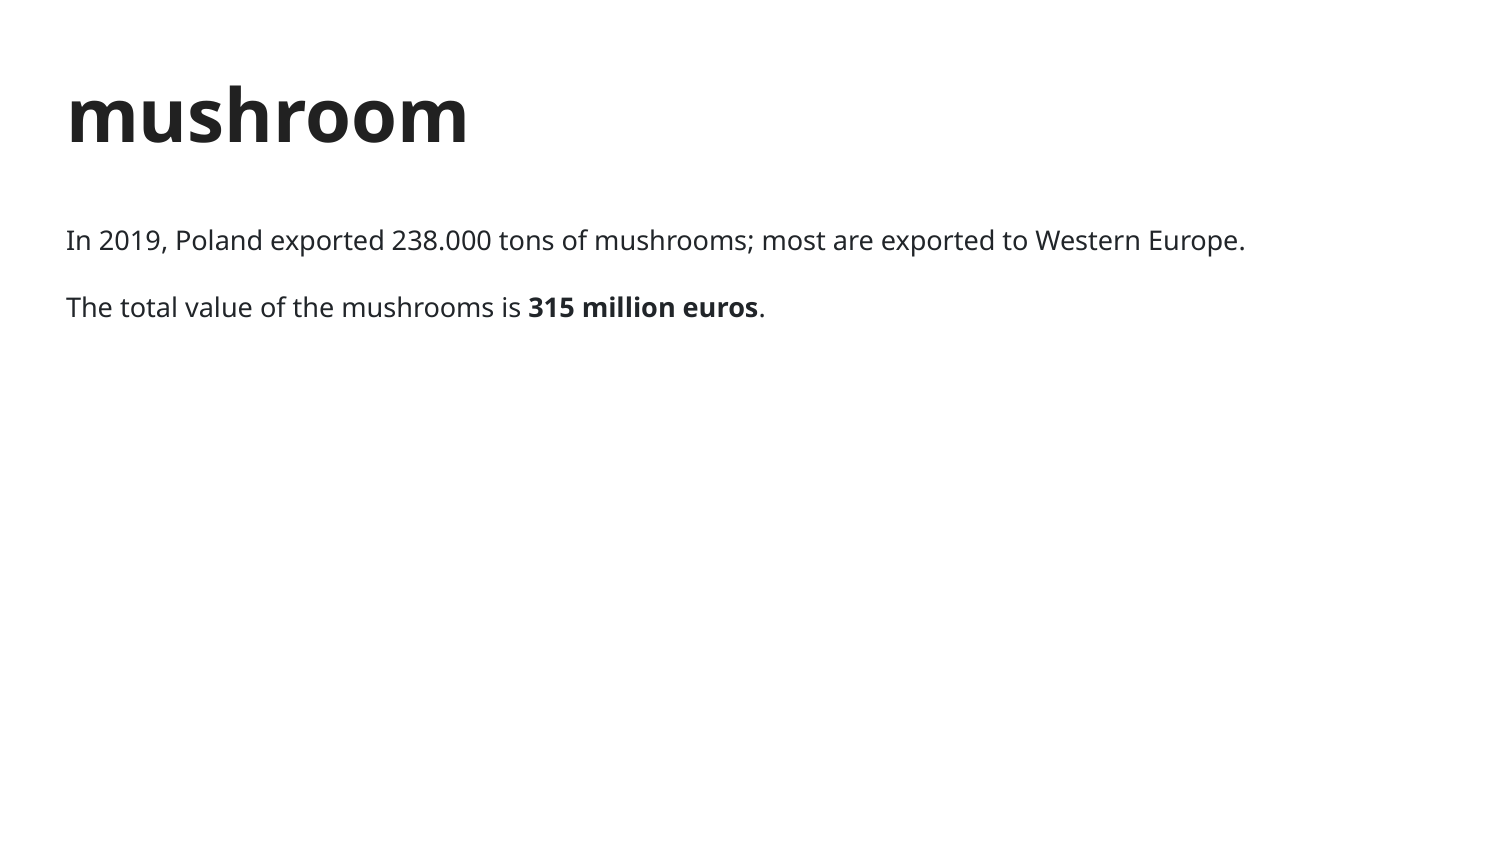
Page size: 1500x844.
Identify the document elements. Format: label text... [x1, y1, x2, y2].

list In 2019, Poland exported 238.000 tons of mushrooms; most are exported to Western Europe. The total value of the mushrooms is 315 million euros. [51, 201, 1449, 750]
title mushroom [51, 48, 1449, 180]
